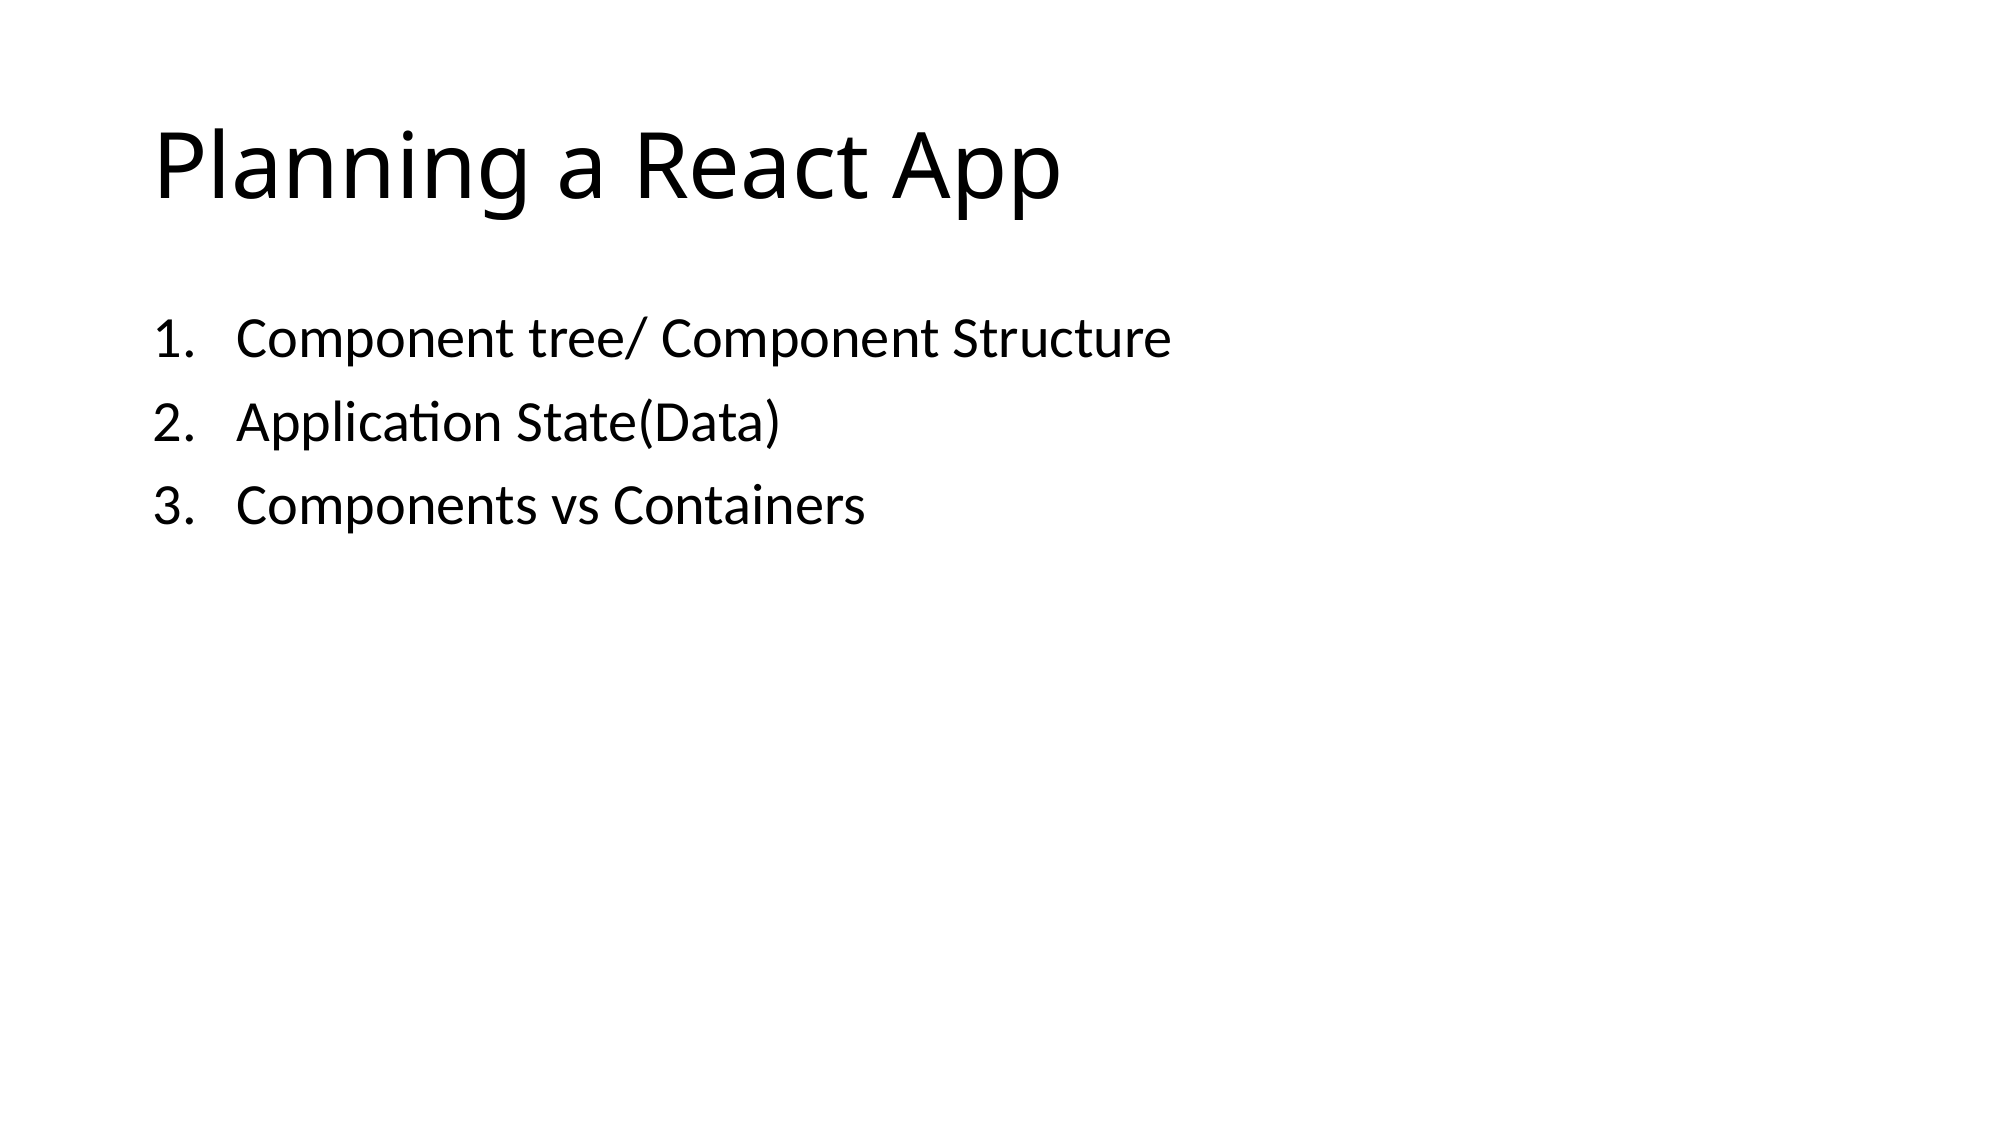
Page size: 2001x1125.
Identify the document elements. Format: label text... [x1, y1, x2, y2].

title Planning a React App [137, 59, 1863, 278]
list Component tree/ Component Structure Application State(Data) Components vs Containers [137, 299, 1863, 1014]
